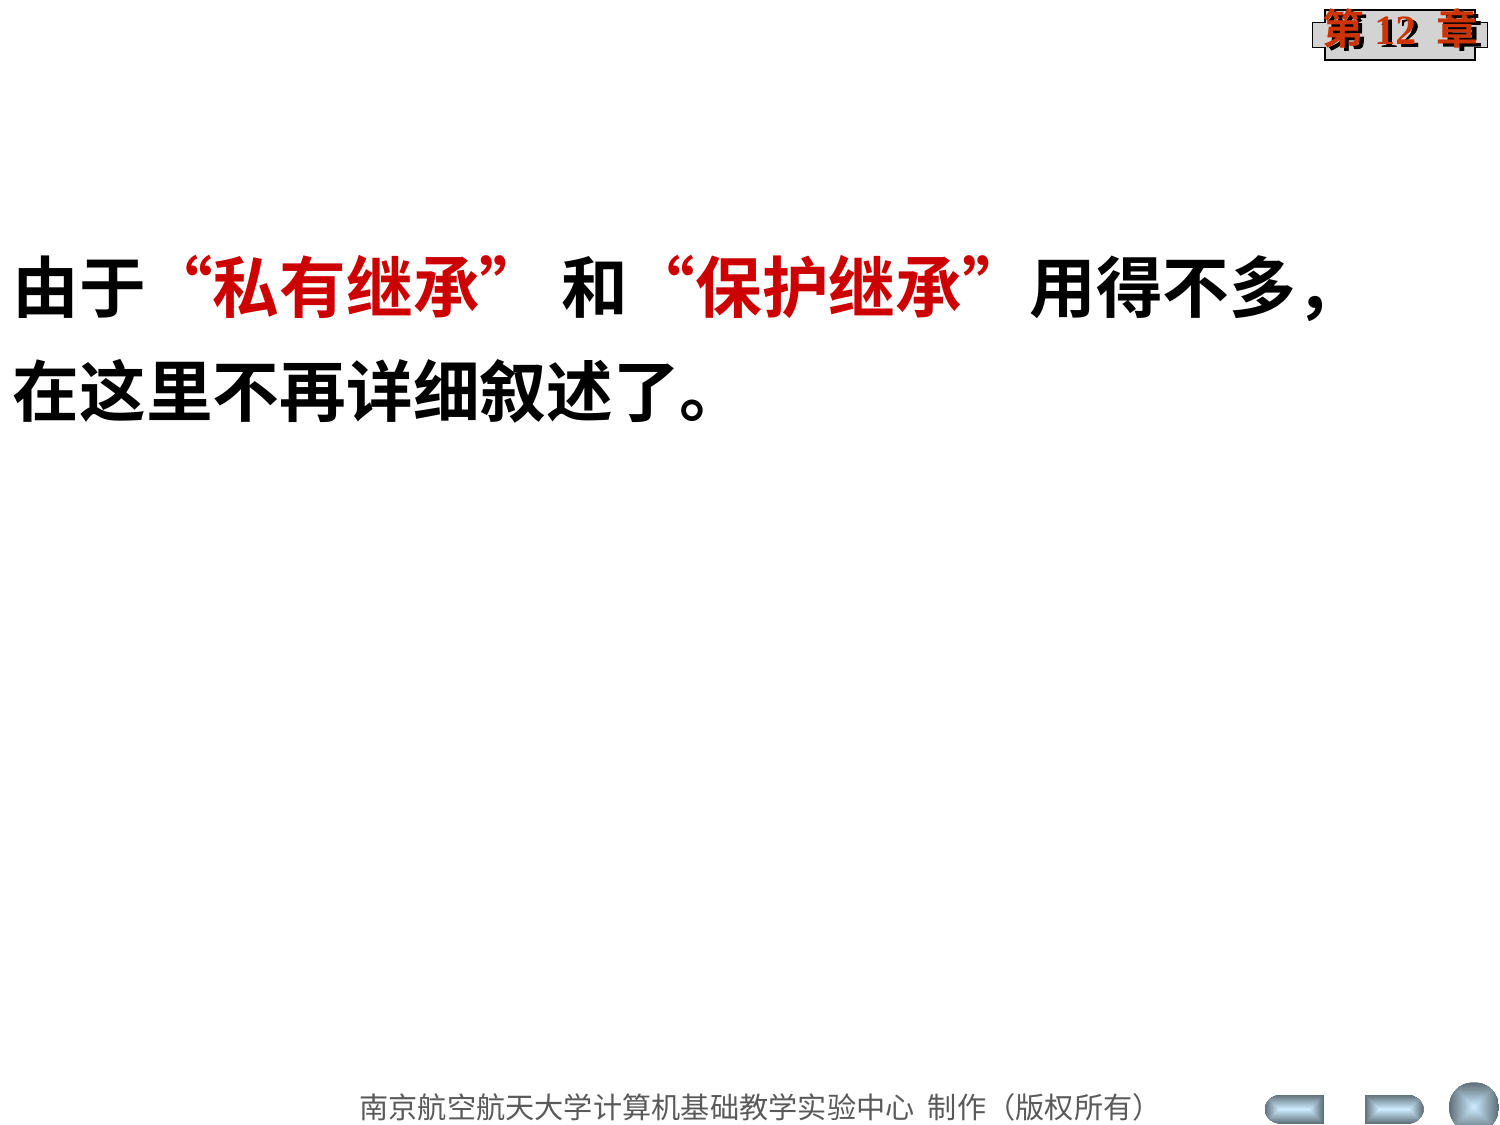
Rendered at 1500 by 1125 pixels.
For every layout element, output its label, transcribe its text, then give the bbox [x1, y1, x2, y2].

text_box 由于“私有继承” 和“保护继承”用得不多， 在这里不再详细叙述了。 [0, 214, 1378, 437]
